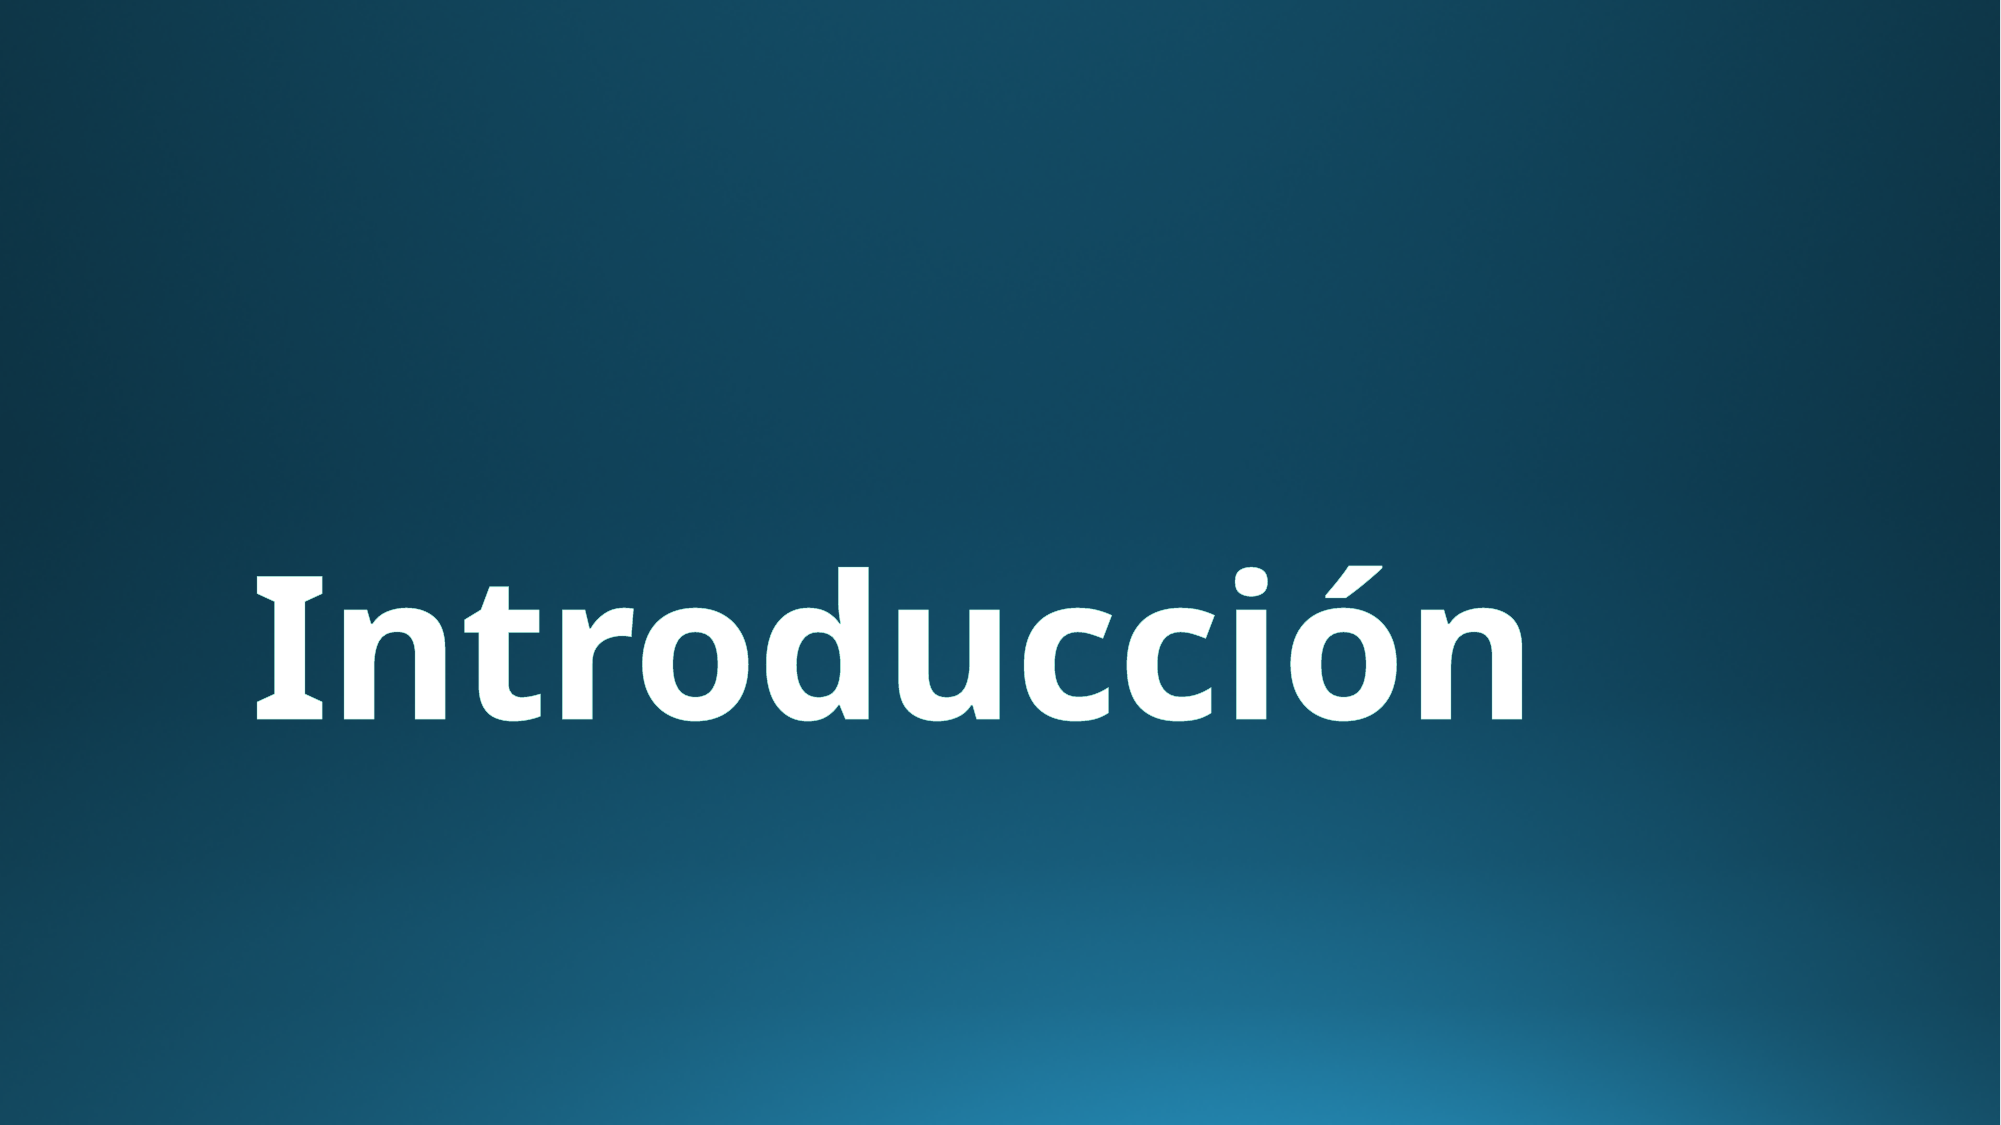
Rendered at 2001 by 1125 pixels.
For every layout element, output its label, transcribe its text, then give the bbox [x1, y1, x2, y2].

picture [0, 0, 2001, 1125]
text_box Introducción [235, 511, 1864, 767]
